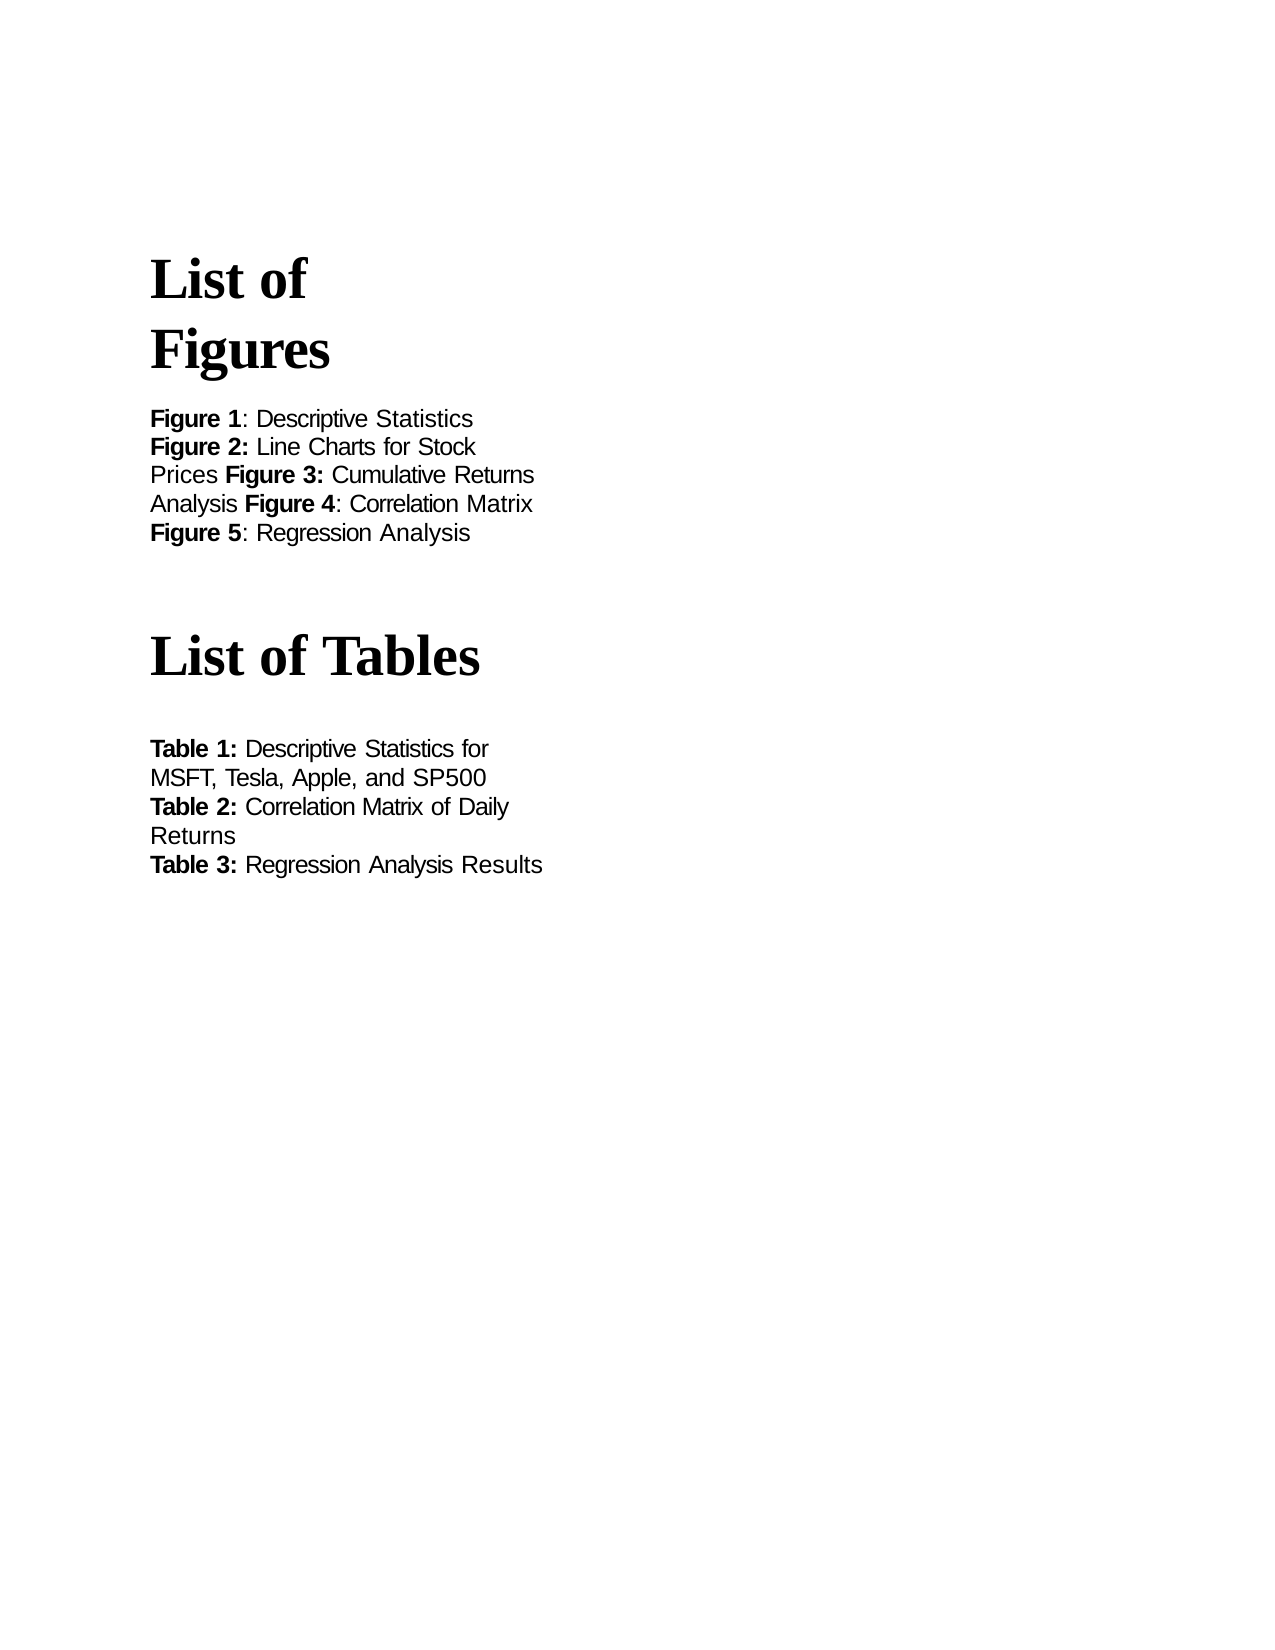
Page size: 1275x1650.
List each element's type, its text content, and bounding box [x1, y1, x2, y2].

title List of Figures [147, 237, 500, 400]
text_box Figure 1: Descriptive Statistics Figure 2: Line Charts for Stock Prices Figure 3: Cumulative Returns Analysis Figure 4: Correlation Matrix Figure 5: Regression Analysis List of Tables Table 1: Descriptive Statistics for MSFT, Tesla, Apple, and SP500 Table 2: Correlation Matrix of Daily Returns Table 3: Regression Analysis Results [147, 400, 820, 879]
